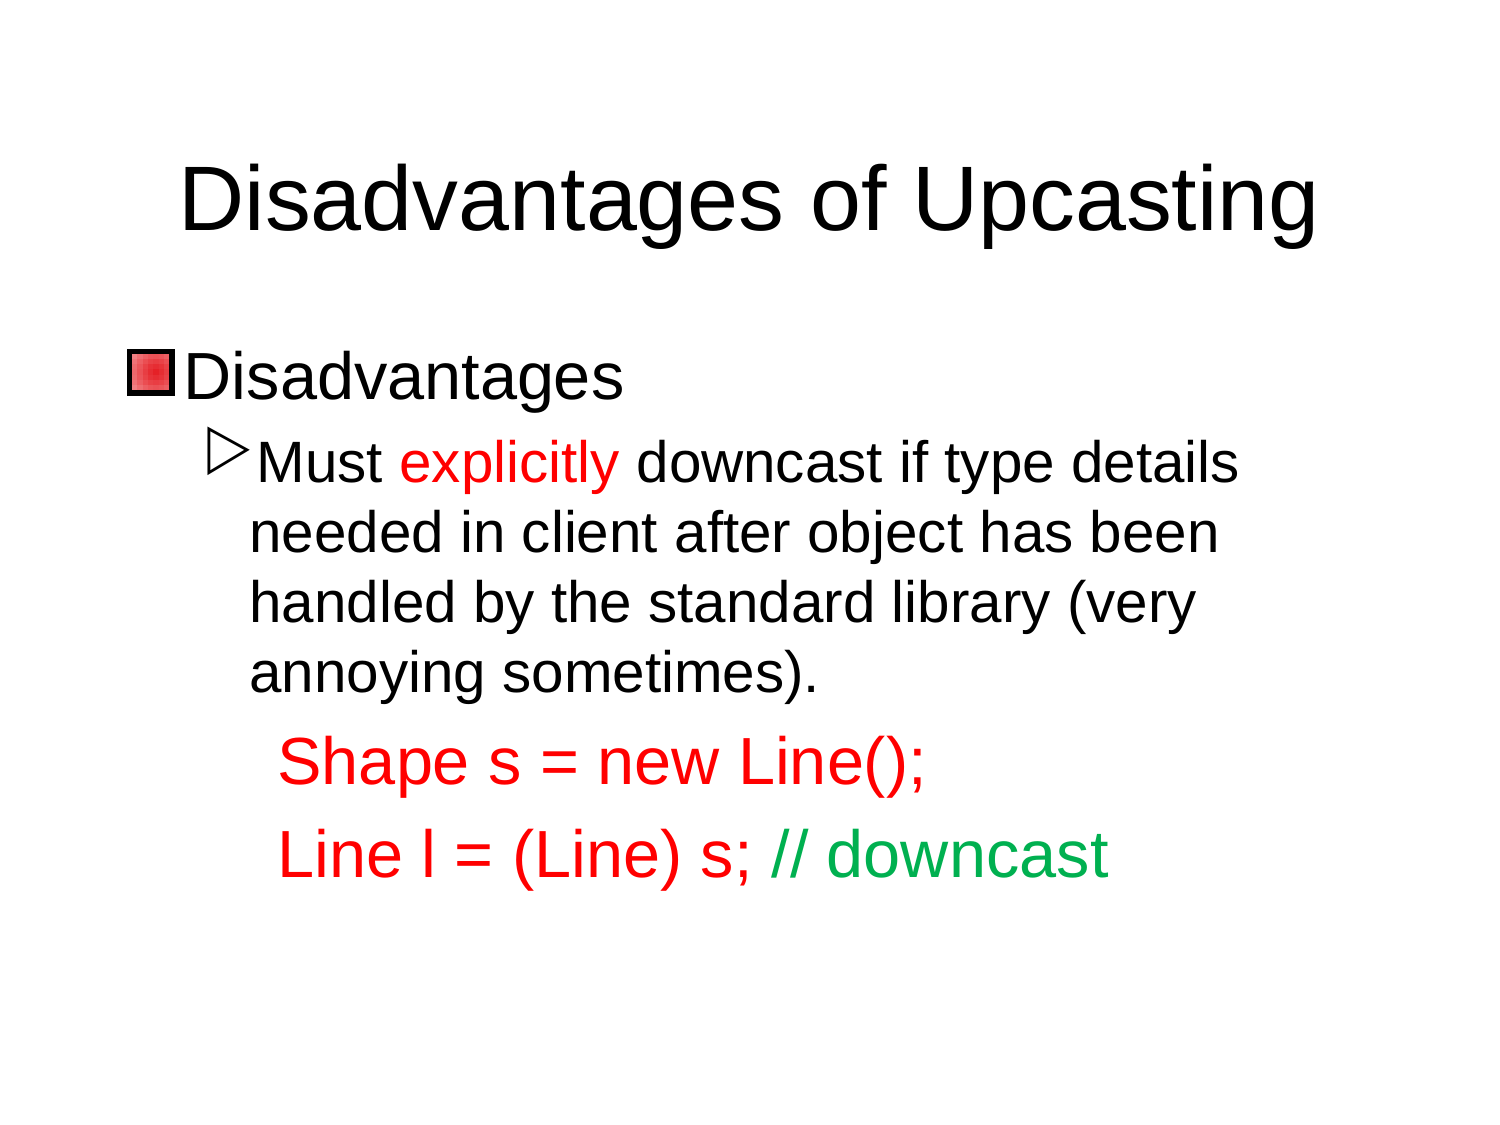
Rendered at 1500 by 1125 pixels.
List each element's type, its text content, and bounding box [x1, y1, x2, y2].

title Disadvantages of Upcasting [112, 99, 1388, 288]
list Disadvantages Must explicitly downcast if type details needed in client after object has been handled by the standard library (very annoying sometimes). Shape s = new Line(); Line l = (Line) s; // downcast [112, 324, 1388, 1000]
picture [127, 349, 175, 396]
